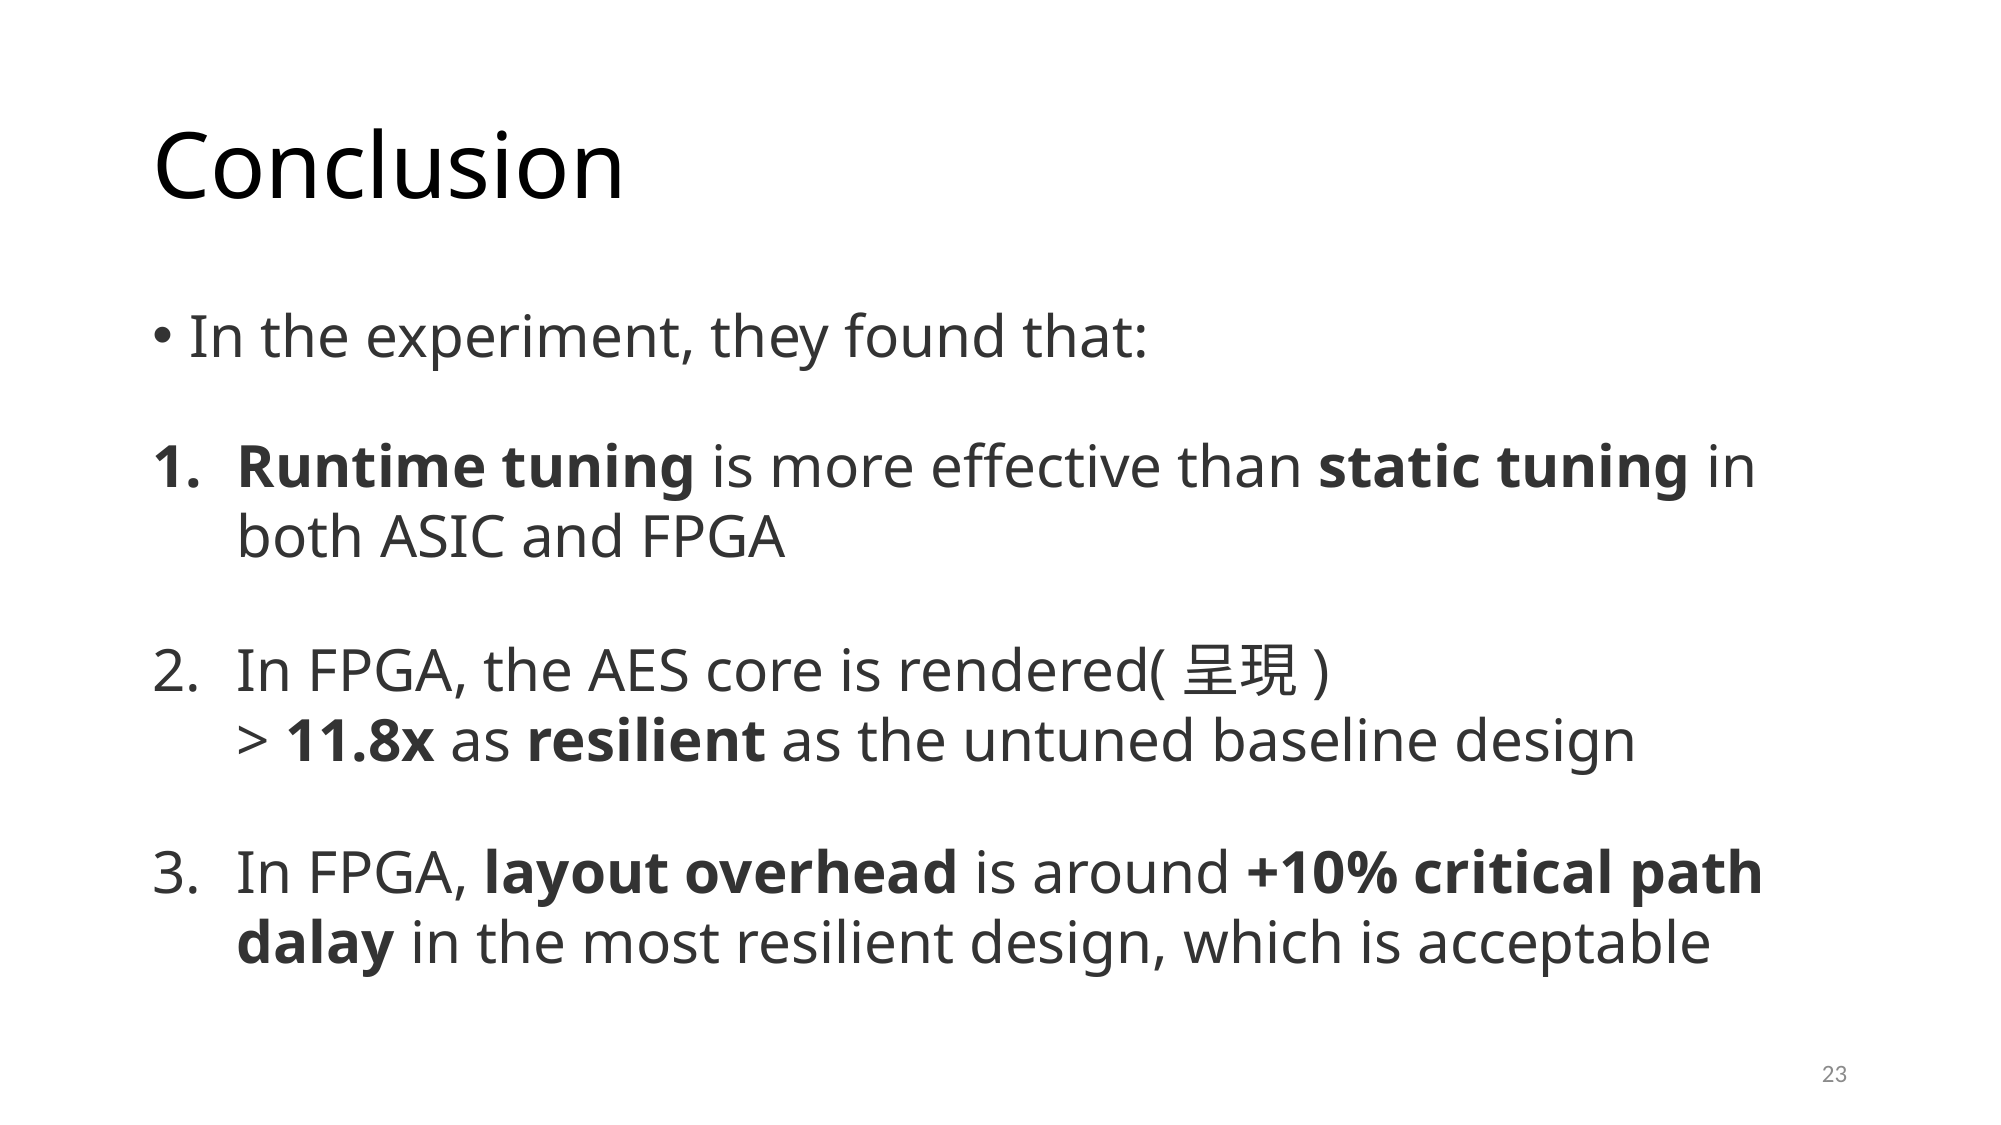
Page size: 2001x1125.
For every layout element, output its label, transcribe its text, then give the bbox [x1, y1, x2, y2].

list In the experiment, they found that: Runtime tuning is more effective than static tuning in both ASIC and FPGA In FPGA, the AES core is rendered(呈現) > 11.8x as resilient as the untuned baseline design In FPGA, layout overhead is around +10% critical path dalay in the most resilient design, which is acceptable [137, 299, 1863, 1014]
title Conclusion [137, 59, 1863, 278]
slide_number 22 [1412, 1042, 1863, 1103]
